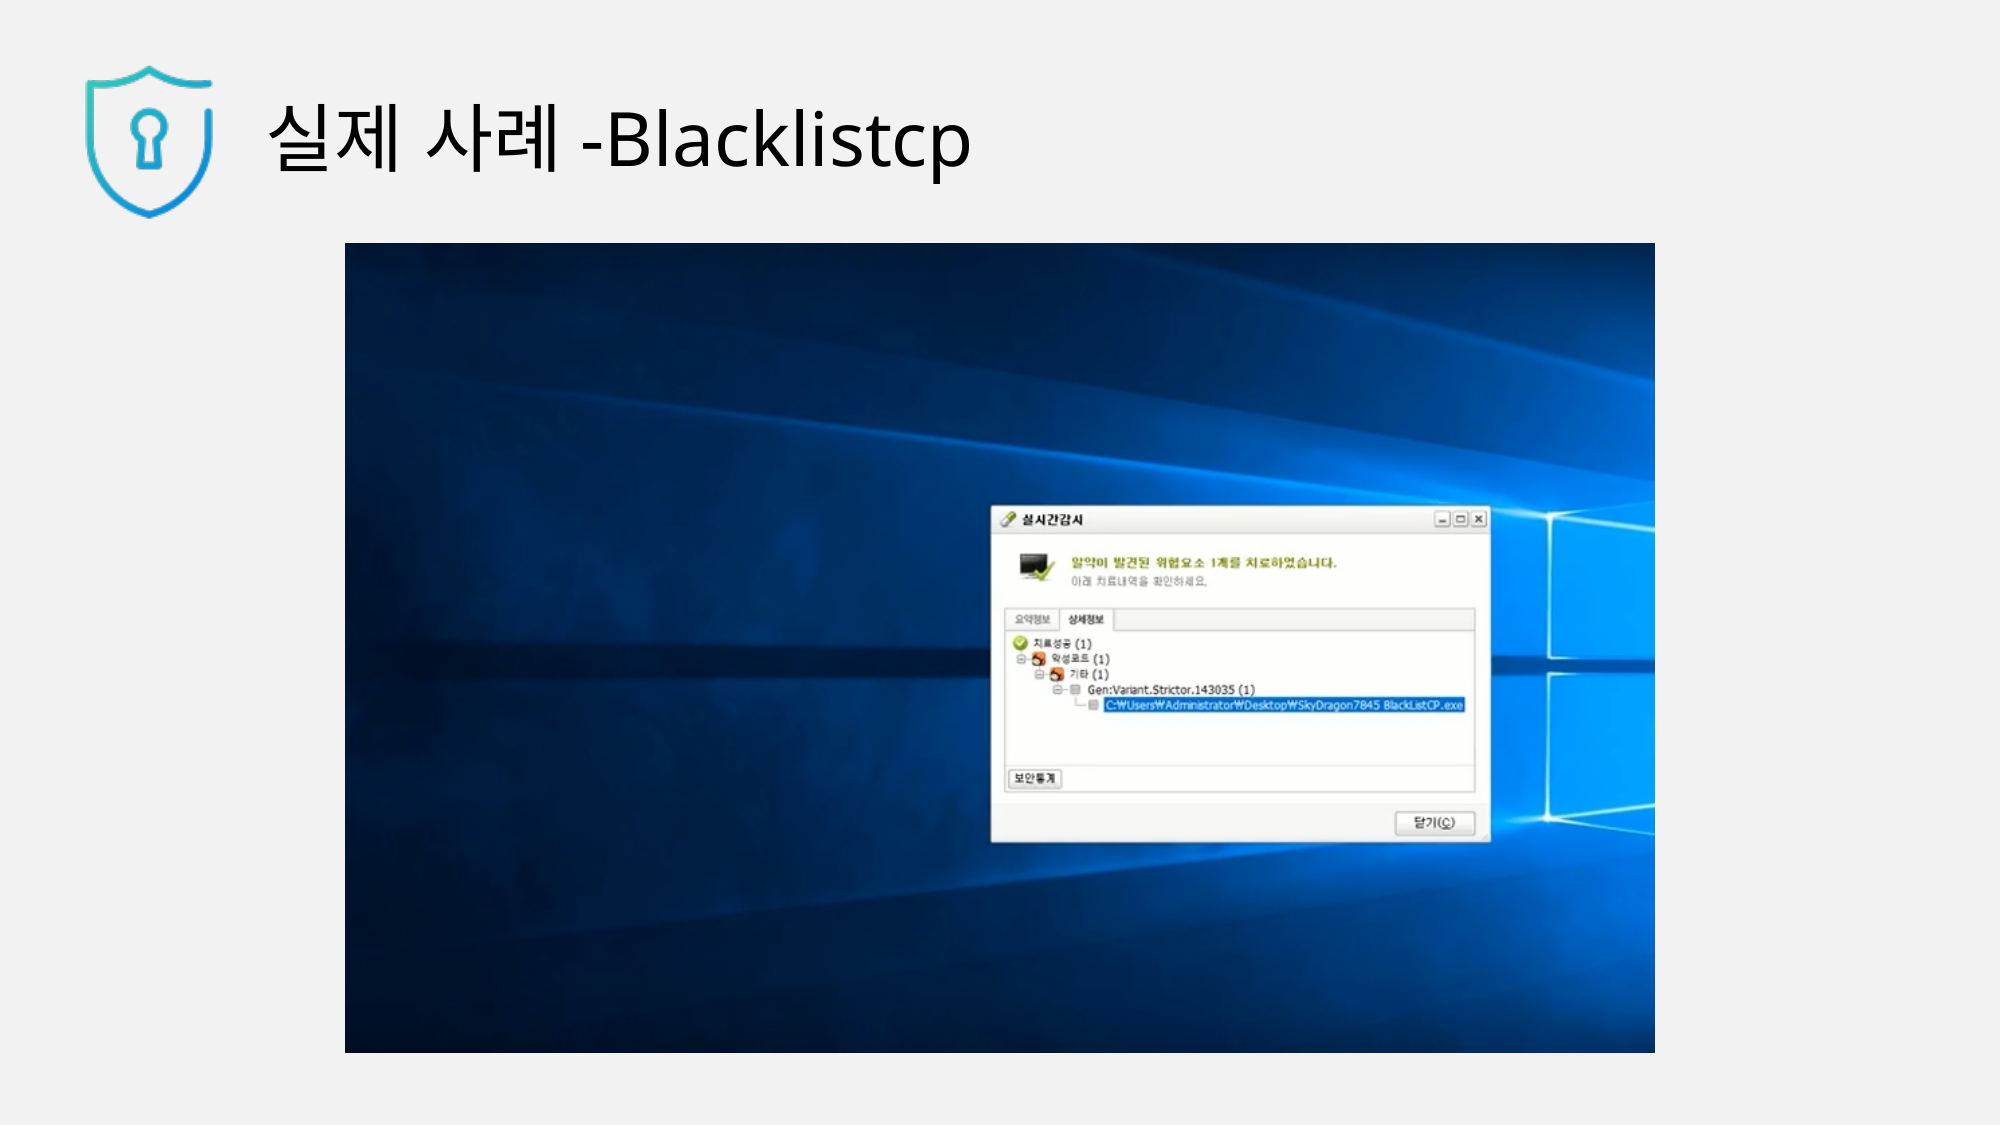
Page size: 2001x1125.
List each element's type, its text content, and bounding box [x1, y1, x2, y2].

picture [344, 243, 1655, 1053]
picture [48, 41, 251, 244]
title 실제 사례-Blacklistcp [251, 94, 1032, 191]
